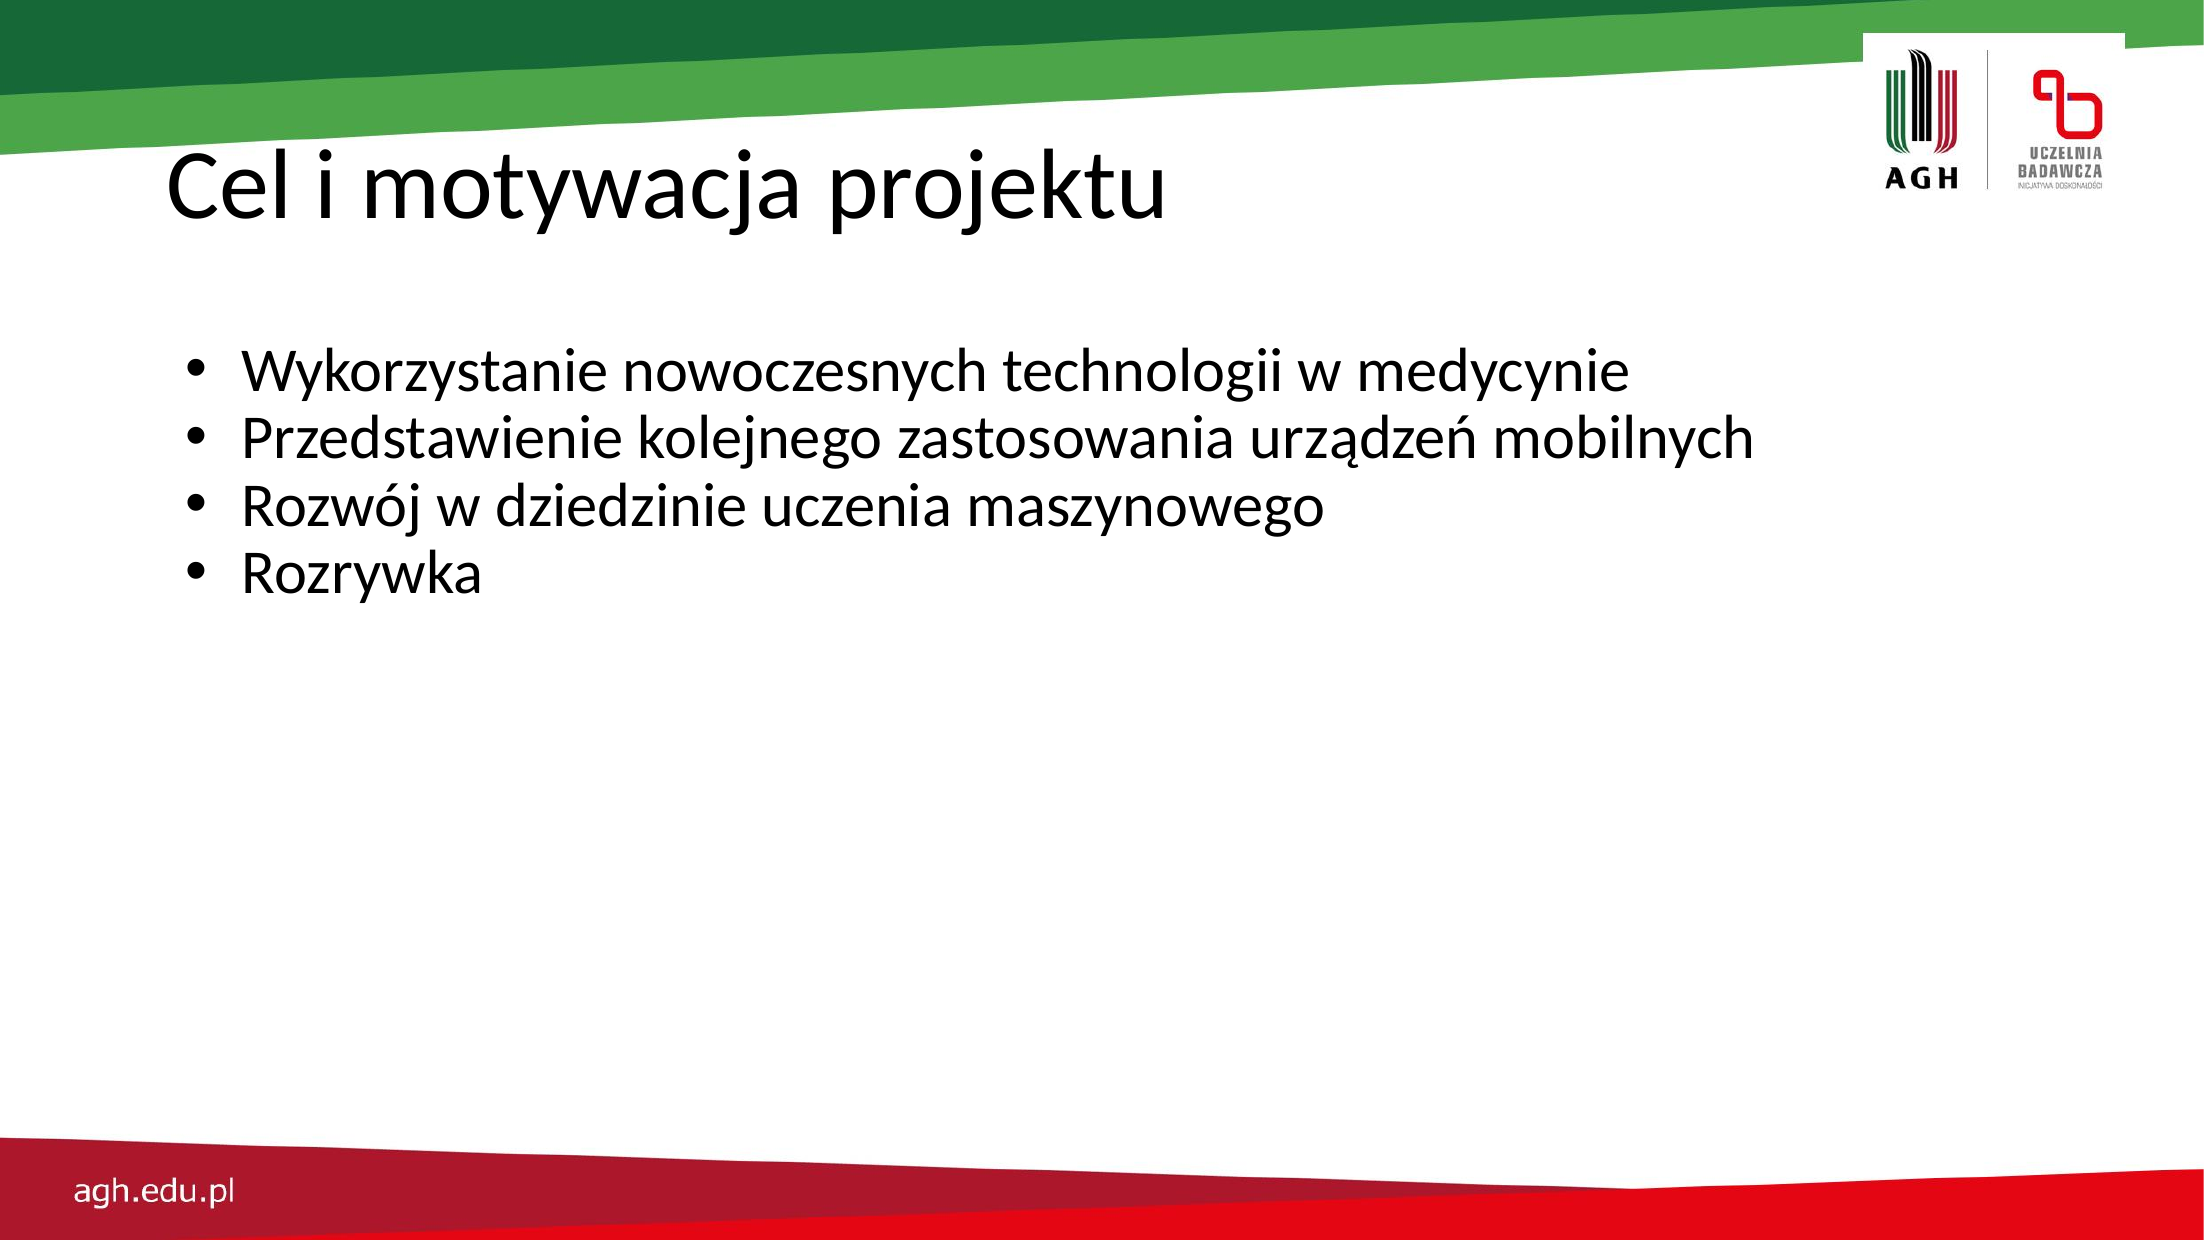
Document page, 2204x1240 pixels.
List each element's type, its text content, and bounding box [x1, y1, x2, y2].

picture [0, 0, 2204, 1240]
title Cel i motywacja projektu [151, 65, 2053, 306]
list Wykorzystanie nowoczesnych technologii w medycynie Przedstawienie kolejnego zastosowania urządzeń mobilnych Rozwój w dziedzinie uczenia maszynowego Rozrywka [151, 329, 2053, 1117]
